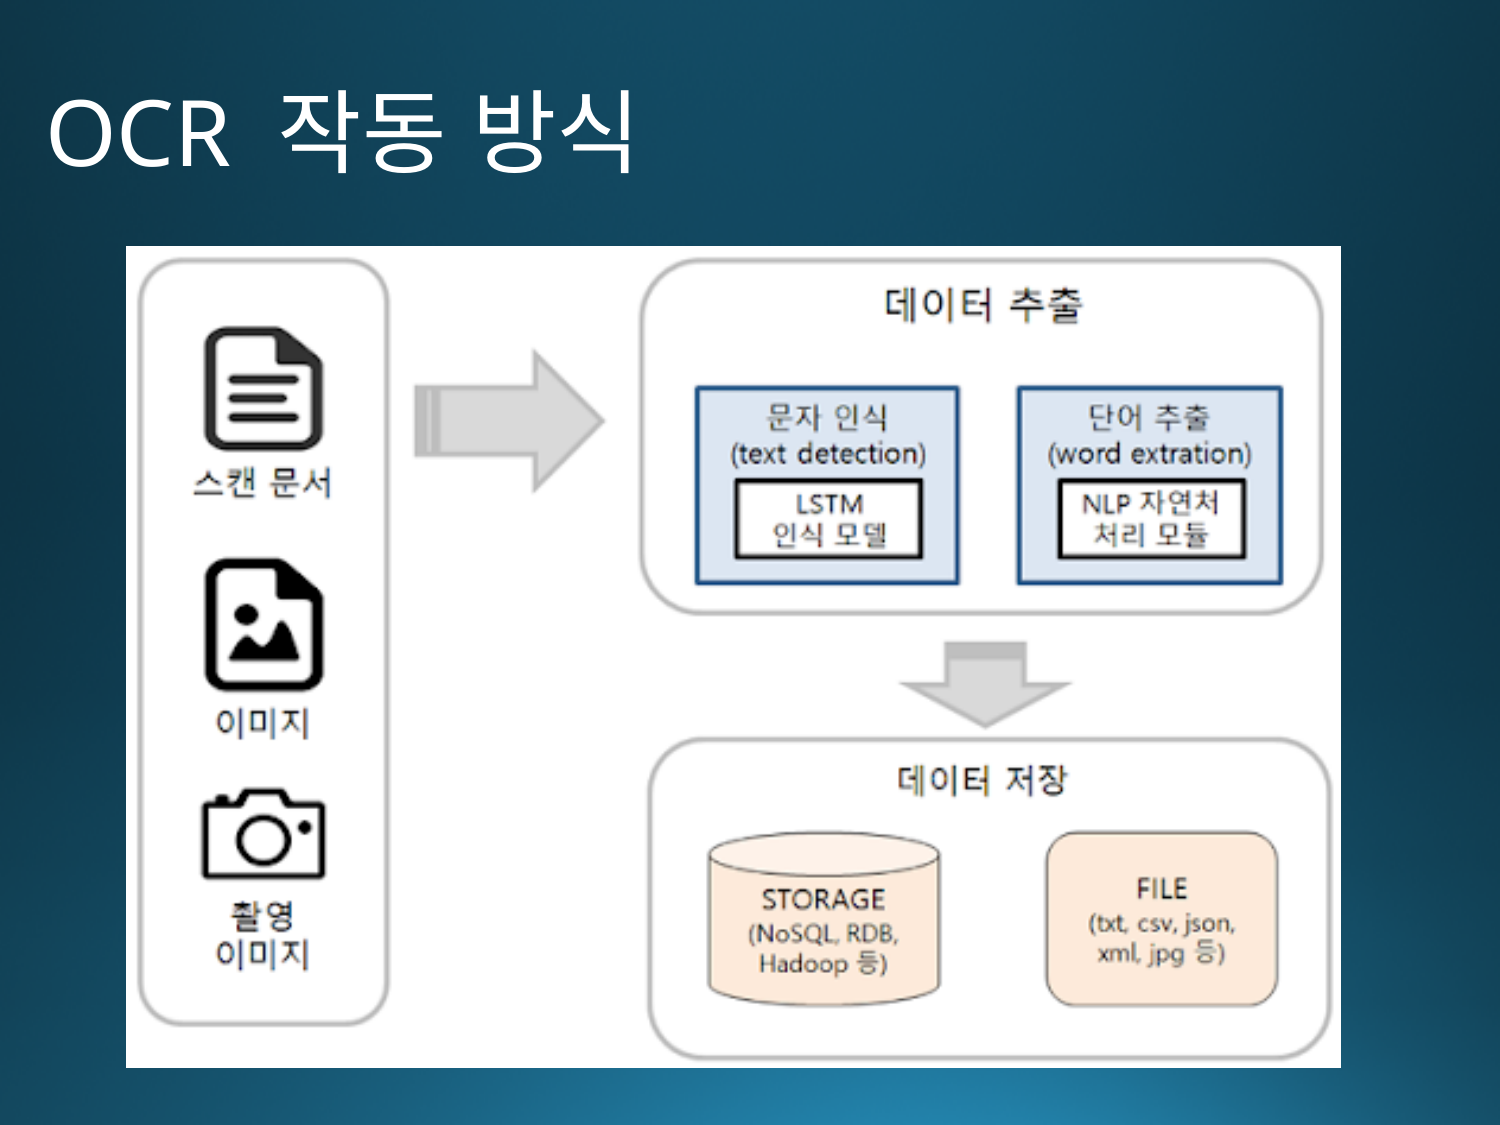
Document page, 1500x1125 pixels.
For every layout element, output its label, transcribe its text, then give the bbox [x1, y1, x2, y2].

title OCR 작동 방식 [30, 51, 1460, 223]
picture [0, 0, 1500, 1125]
